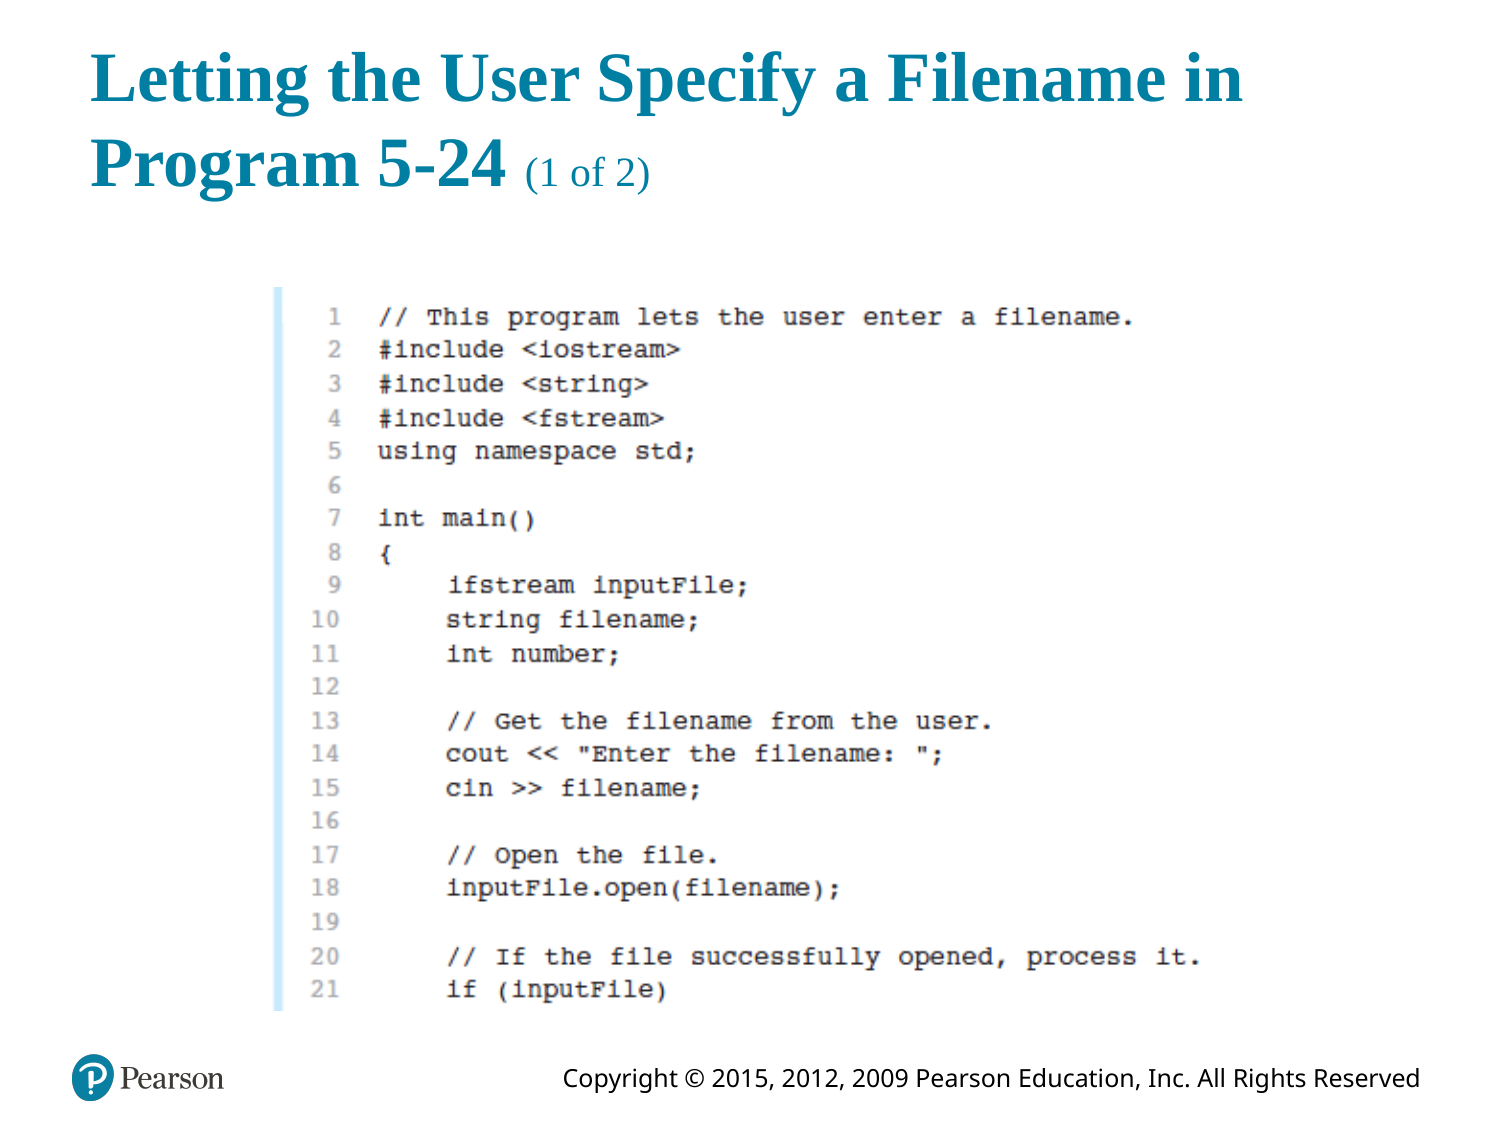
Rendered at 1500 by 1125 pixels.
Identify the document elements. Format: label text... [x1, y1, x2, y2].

picture [72, 1054, 88, 1070]
title Letting the User Specify a Filename in Program 5-24 (1 of 2) [75, 0, 1425, 216]
picture [80, 1063, 106, 1088]
picture [72, 1087, 83, 1101]
picture [271, 286, 1229, 1012]
picture [98, 1054, 224, 1101]
